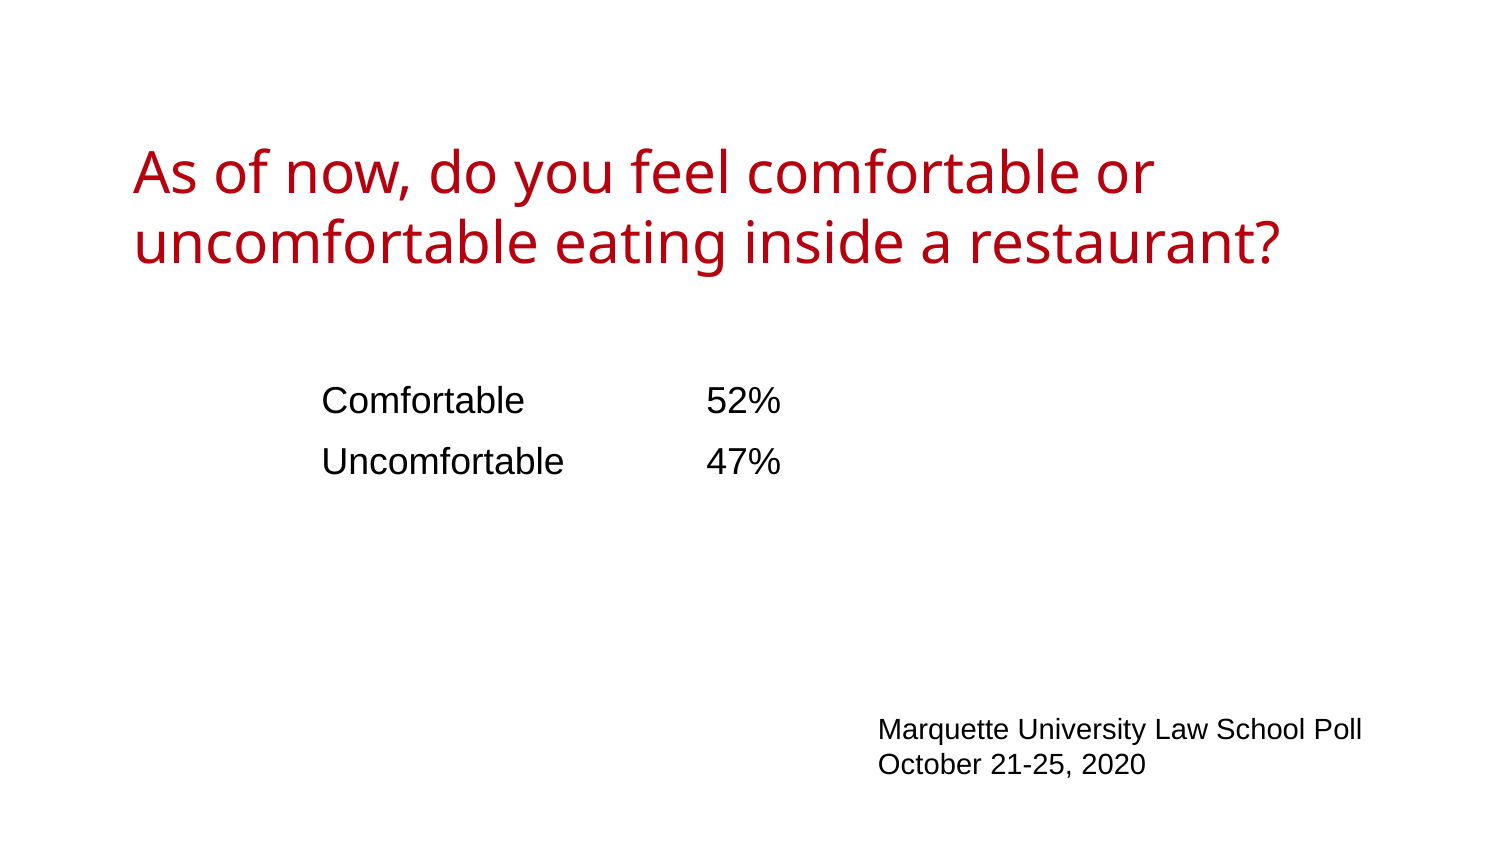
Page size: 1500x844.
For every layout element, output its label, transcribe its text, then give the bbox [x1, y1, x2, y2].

text_box As of now, do you feel comfortable or uncomfortable eating inside a restaurant? [118, 128, 1384, 283]
table_cell Uncomfortable [307, 436, 691, 493]
table_cell 47% [692, 436, 1076, 493]
text_box Marquette University Law School Poll October 21-25, 2020 [863, 702, 1384, 788]
table_header Comfortable [307, 373, 691, 431]
table_header 52% [692, 373, 1076, 431]
